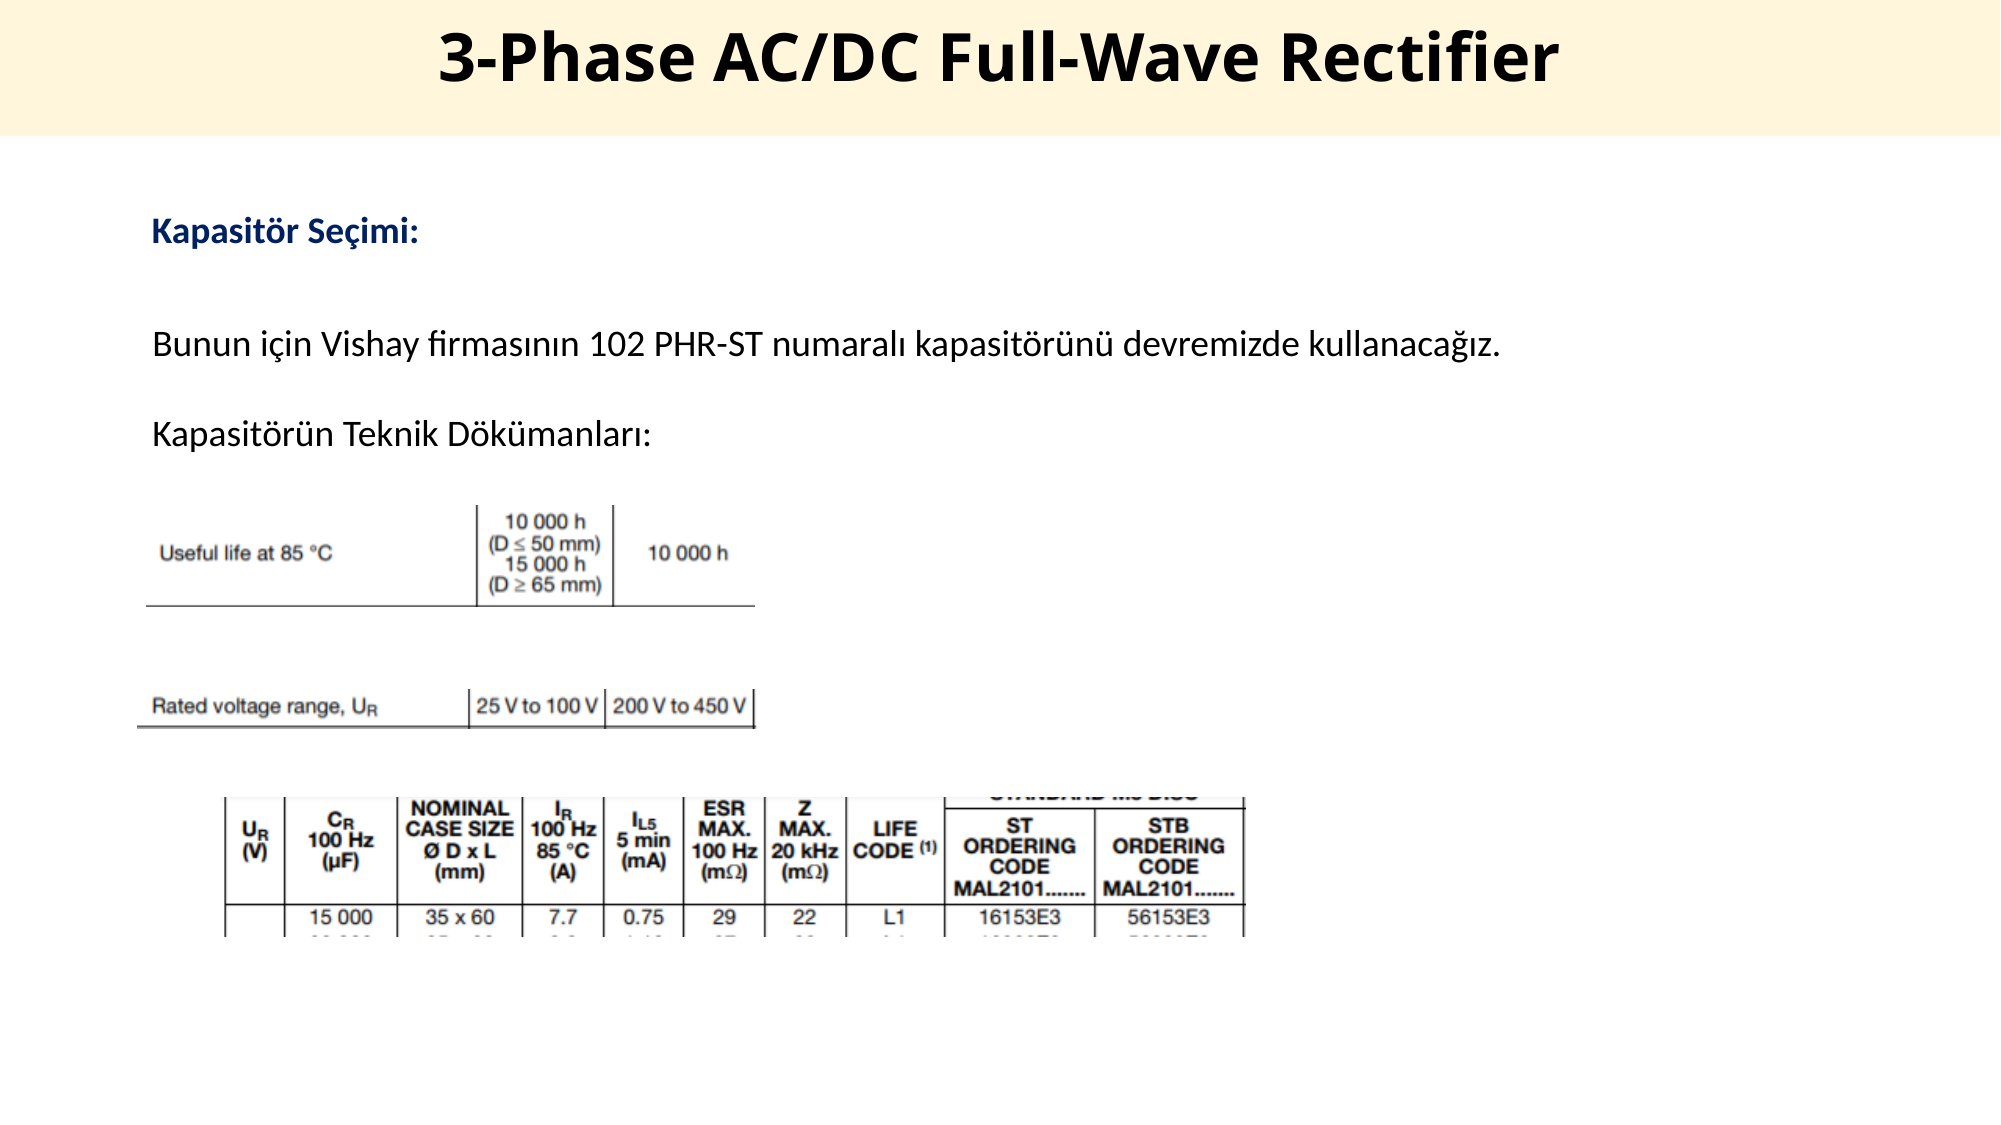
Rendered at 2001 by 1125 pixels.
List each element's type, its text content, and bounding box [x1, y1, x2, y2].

picture [220, 797, 1246, 937]
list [146, 505, 755, 607]
text_box Kapasitör Seçimi: [137, 198, 435, 259]
text_box 3-Phase AC/DC Full-Wave Rectifier [0, 0, 2000, 137]
text_box Bunun için Vishay firmasının 102 PHR-ST numaralı kapasitörünü devremizde kullanacağız. Kapasitörün Teknik Dökümanları: [137, 311, 1653, 462]
picture [137, 689, 764, 729]
